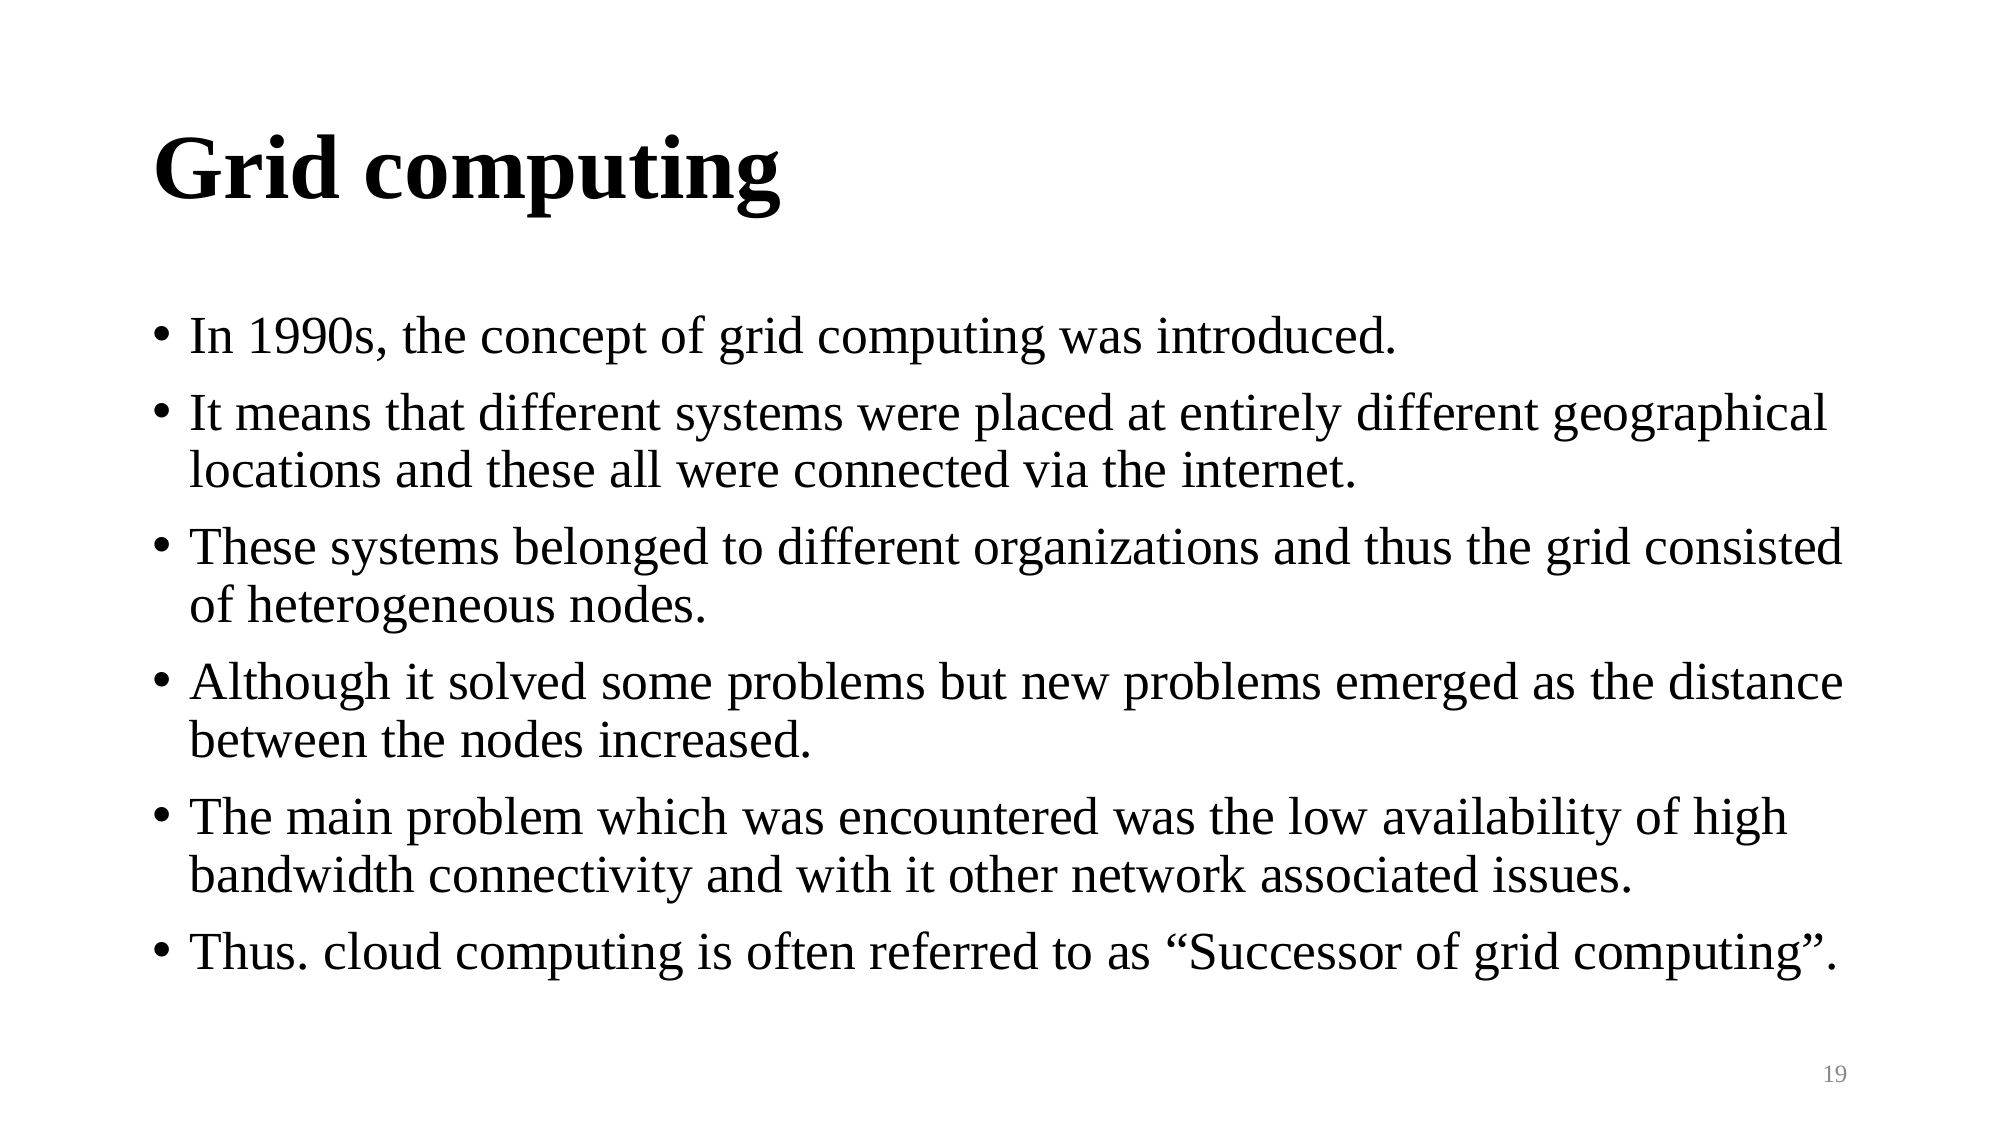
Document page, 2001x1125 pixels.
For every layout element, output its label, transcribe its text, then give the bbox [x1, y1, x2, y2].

title Grid computing [137, 59, 1863, 278]
list In 1990s, the concept of grid computing was introduced. It means that different systems were placed at entirely different geographical locations and these all were connected via the internet. These systems belonged to different organizations and thus the grid consisted of heterogeneous nodes. Although it solved some problems but new problems emerged as the distance between the nodes increased. The main problem which was encountered was the low availability of high bandwidth connectivity and with it other network associated issues. Thus. cloud computing is often referred to as “Successor of grid computing”. [137, 299, 1863, 1014]
slide_number 19 [1412, 1042, 1863, 1103]
